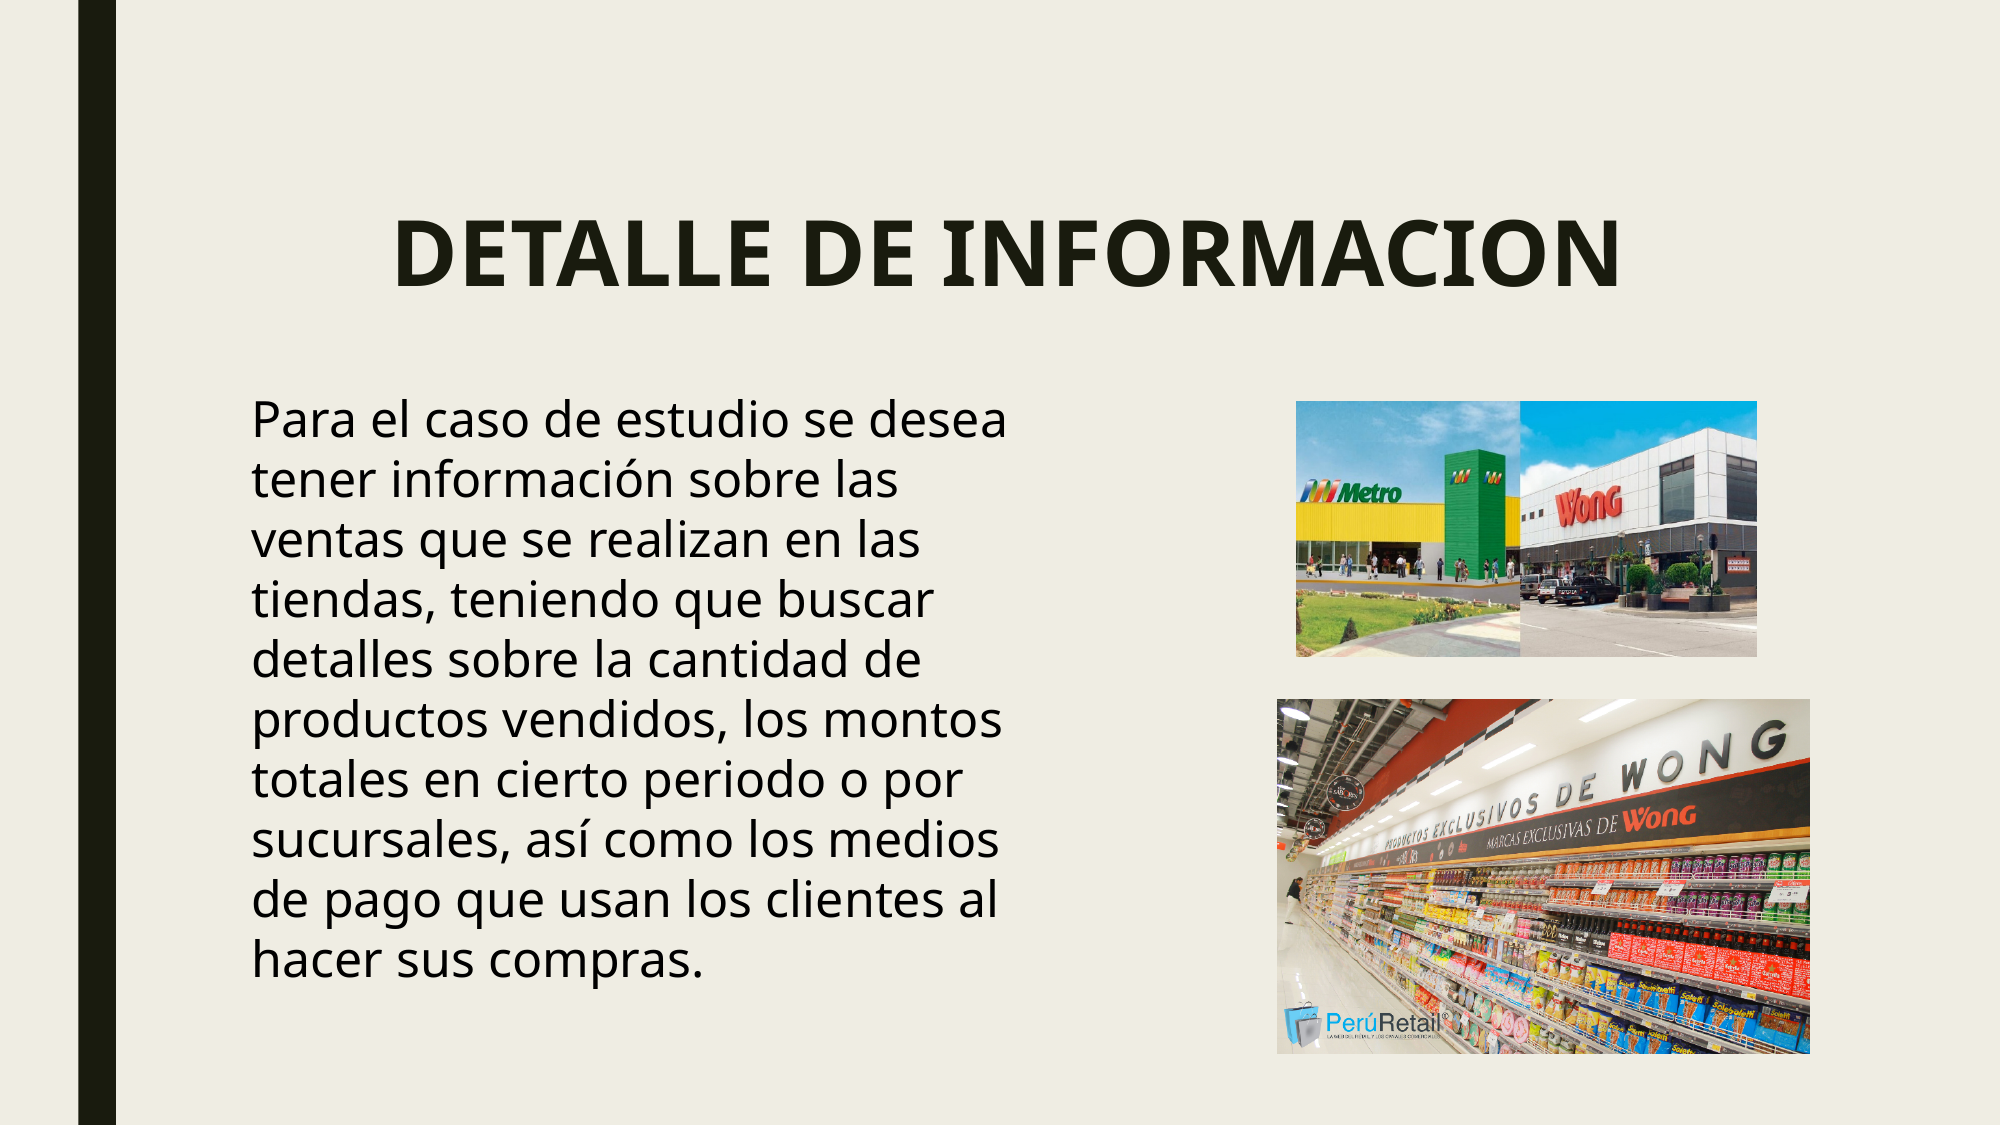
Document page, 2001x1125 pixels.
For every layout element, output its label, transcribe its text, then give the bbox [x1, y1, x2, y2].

title DETALLE DE INFORMACION [145, 200, 1871, 336]
text_box Para el caso de estudio se desea tener información sobre las ventas que se realizan en las tiendas, teniendo que buscar detalles sobre la cantidad de productos vendidos, los montos totales en cierto periodo o por sucursales, así como los medios de pago que usan los clientes al hacer sus compras. [236, 380, 1044, 995]
picture [1296, 401, 1757, 658]
picture [1277, 699, 1810, 1054]
